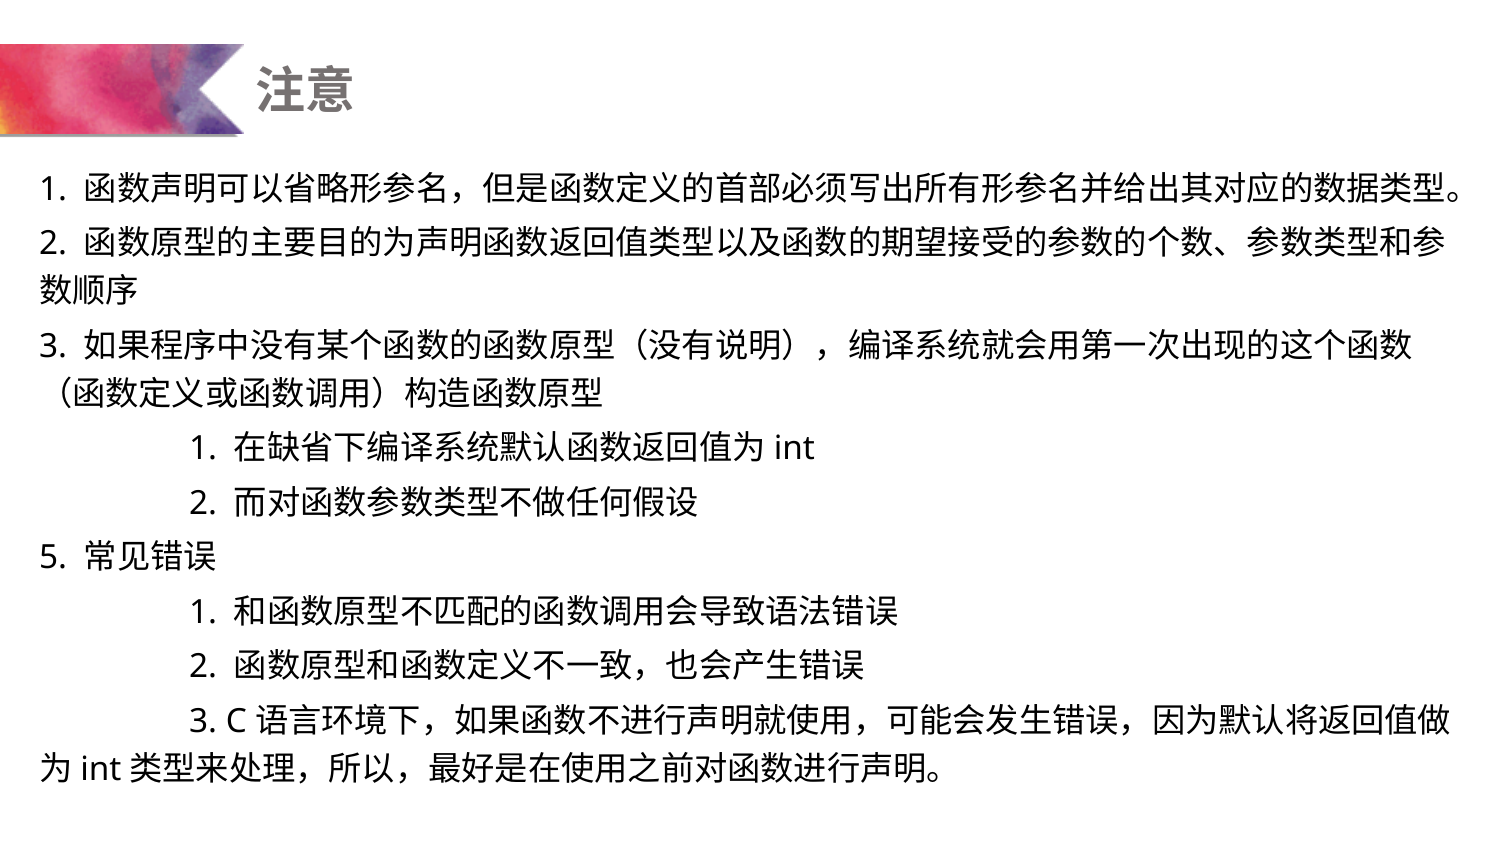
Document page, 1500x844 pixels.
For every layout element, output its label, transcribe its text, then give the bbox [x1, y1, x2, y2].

text_box 1. 函数声明可以省略形参名，但是函数定义的首部必须写出所有形参名并给出其对应的数据类型。 2. 函数原型的主要目的为声明函数返回值类型以及函数的期望接受的参数的个数、参数类型和参数顺序 3. 如果程序中没有某个函数的函数原型（没有说明），编译系统就会用第一次出现的这个函数（函数定义或函数调用）构造函数原型 1. 在缺省下编译系统默认函数返回值为int 2. 而对函数参数类型不做任何假设 5. 常见错误 1. 和函数原型不匹配的函数调用会导致语法错误 2. 函数原型和函数定义不一致，也会产生错误 3. C语言环境下，如果函数不进行声明就使用，可能会发生错误，因为默认将返回值做为int类型来处理，所以，最好是在使用之前对函数进行声明。 [39, 158, 1475, 787]
text_box 注意 [248, 53, 367, 125]
picture [0, 43, 244, 135]
